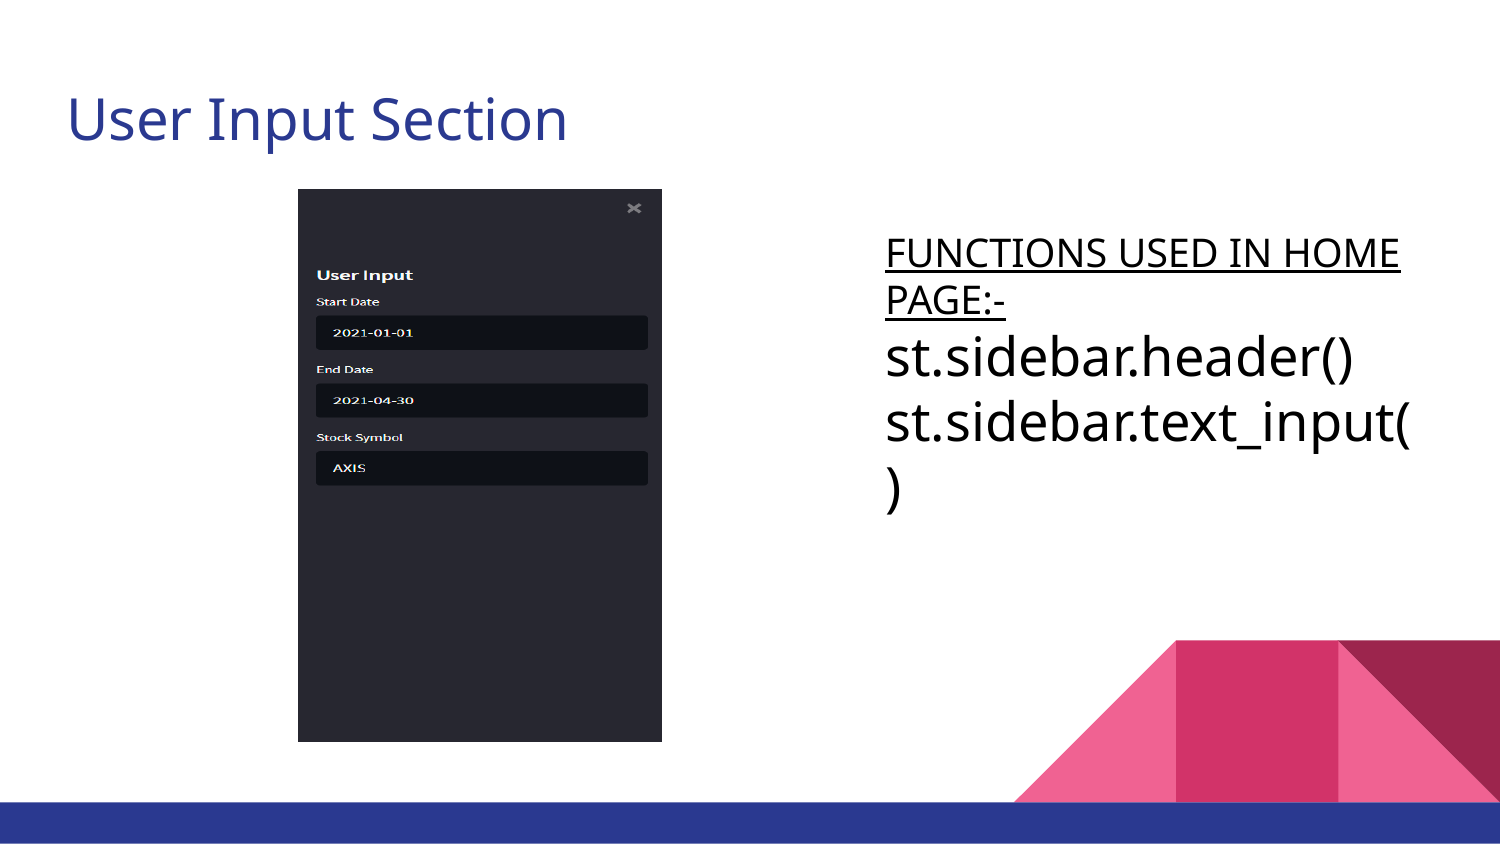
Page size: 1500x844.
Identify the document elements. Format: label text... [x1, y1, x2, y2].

title User Input Section [51, 67, 1449, 167]
picture [298, 189, 662, 743]
text_box FUNCTIONS USED IN HOME PAGE:- st.sidebar.header() st.sidebar.text_input() [870, 212, 1434, 603]
